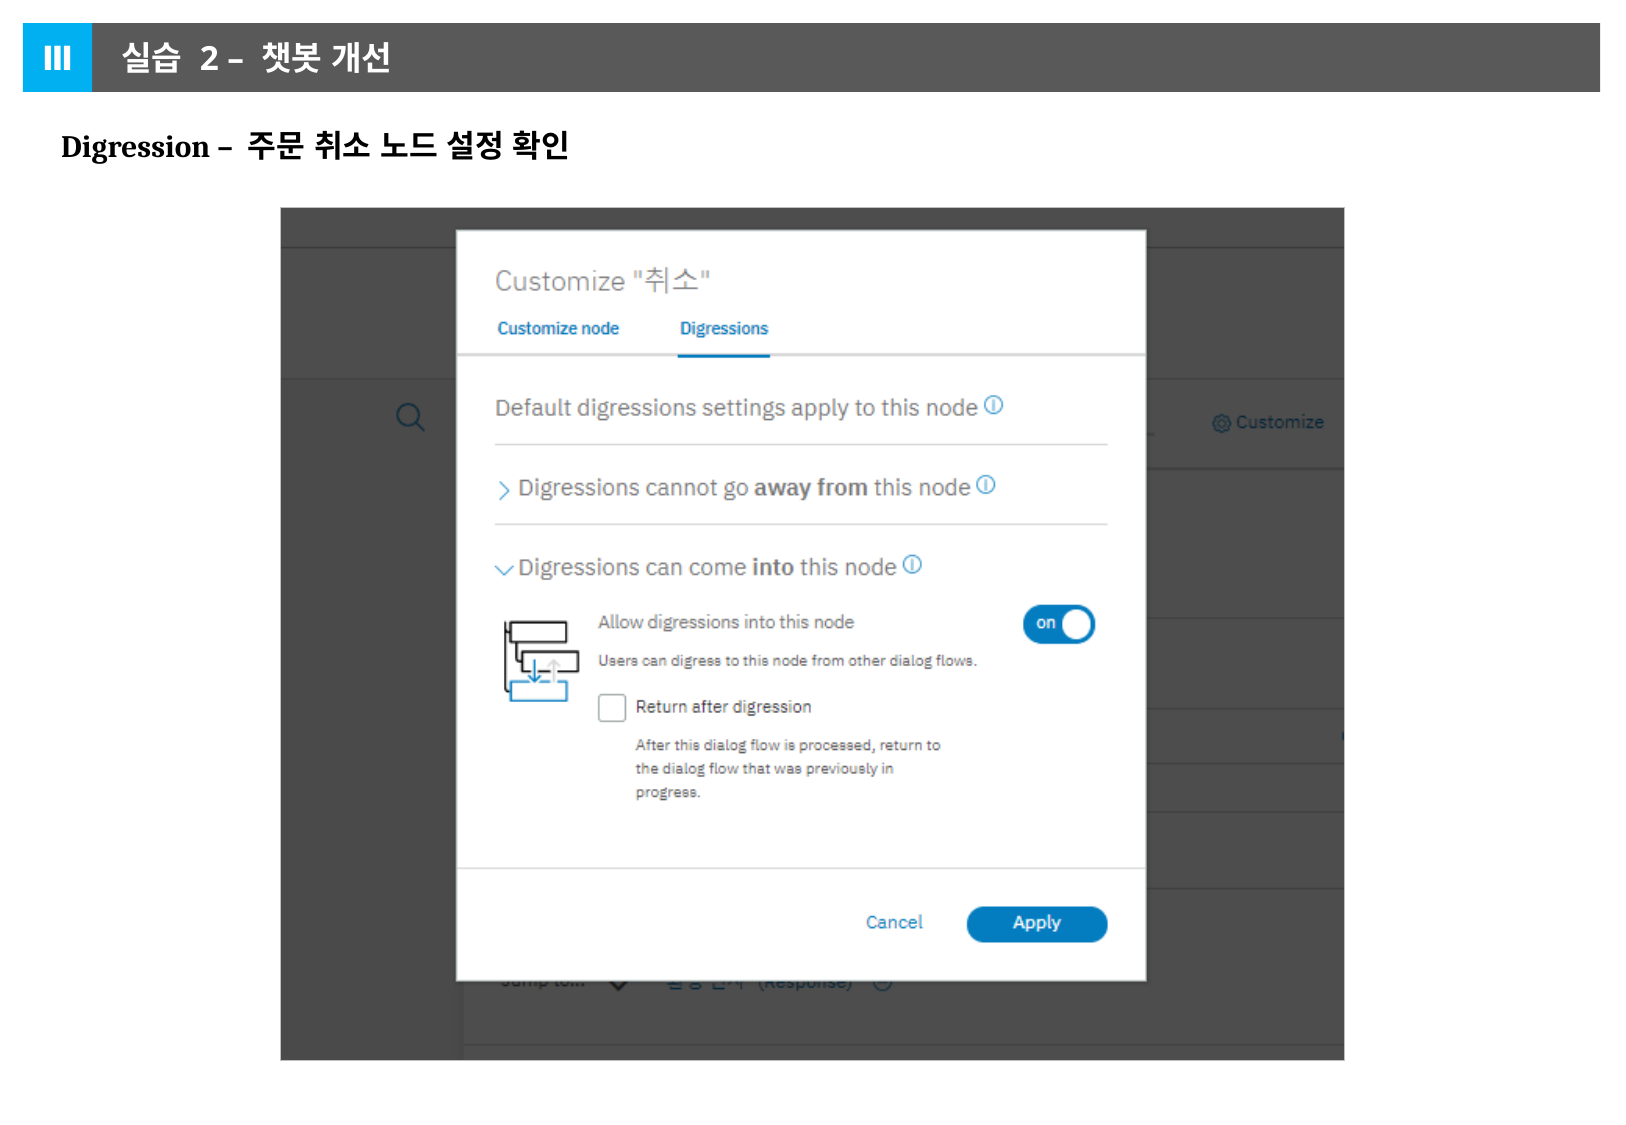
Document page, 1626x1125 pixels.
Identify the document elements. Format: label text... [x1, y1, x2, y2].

text_box Ⅲ [21, 21, 94, 94]
text_box 실습 2 – 챗봇 개선 [94, 21, 1602, 94]
picture [280, 207, 1344, 1060]
text_box Digression – 주문 취소 노드 설정 확인 [46, 111, 1582, 232]
